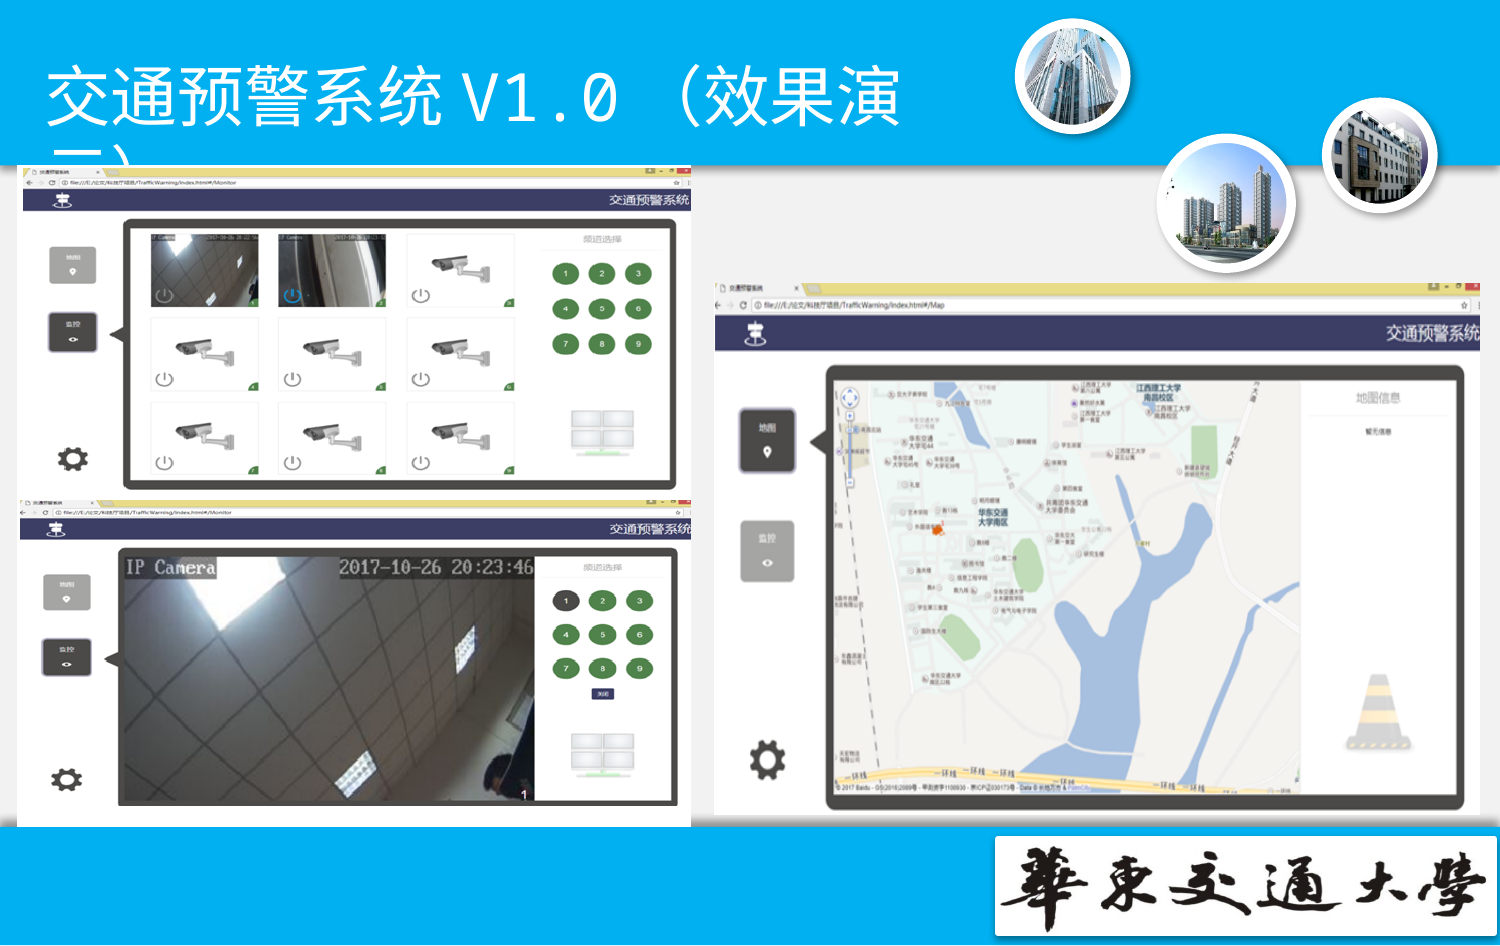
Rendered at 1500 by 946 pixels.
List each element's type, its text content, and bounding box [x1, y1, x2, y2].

picture [17, 165, 692, 826]
text_box 交通预警系统V1.0（效果演示） [29, 47, 998, 222]
picture [1332, 107, 1428, 203]
picture [1025, 28, 1121, 124]
picture [1166, 143, 1286, 263]
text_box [997, 838, 1495, 934]
picture [714, 283, 1480, 816]
